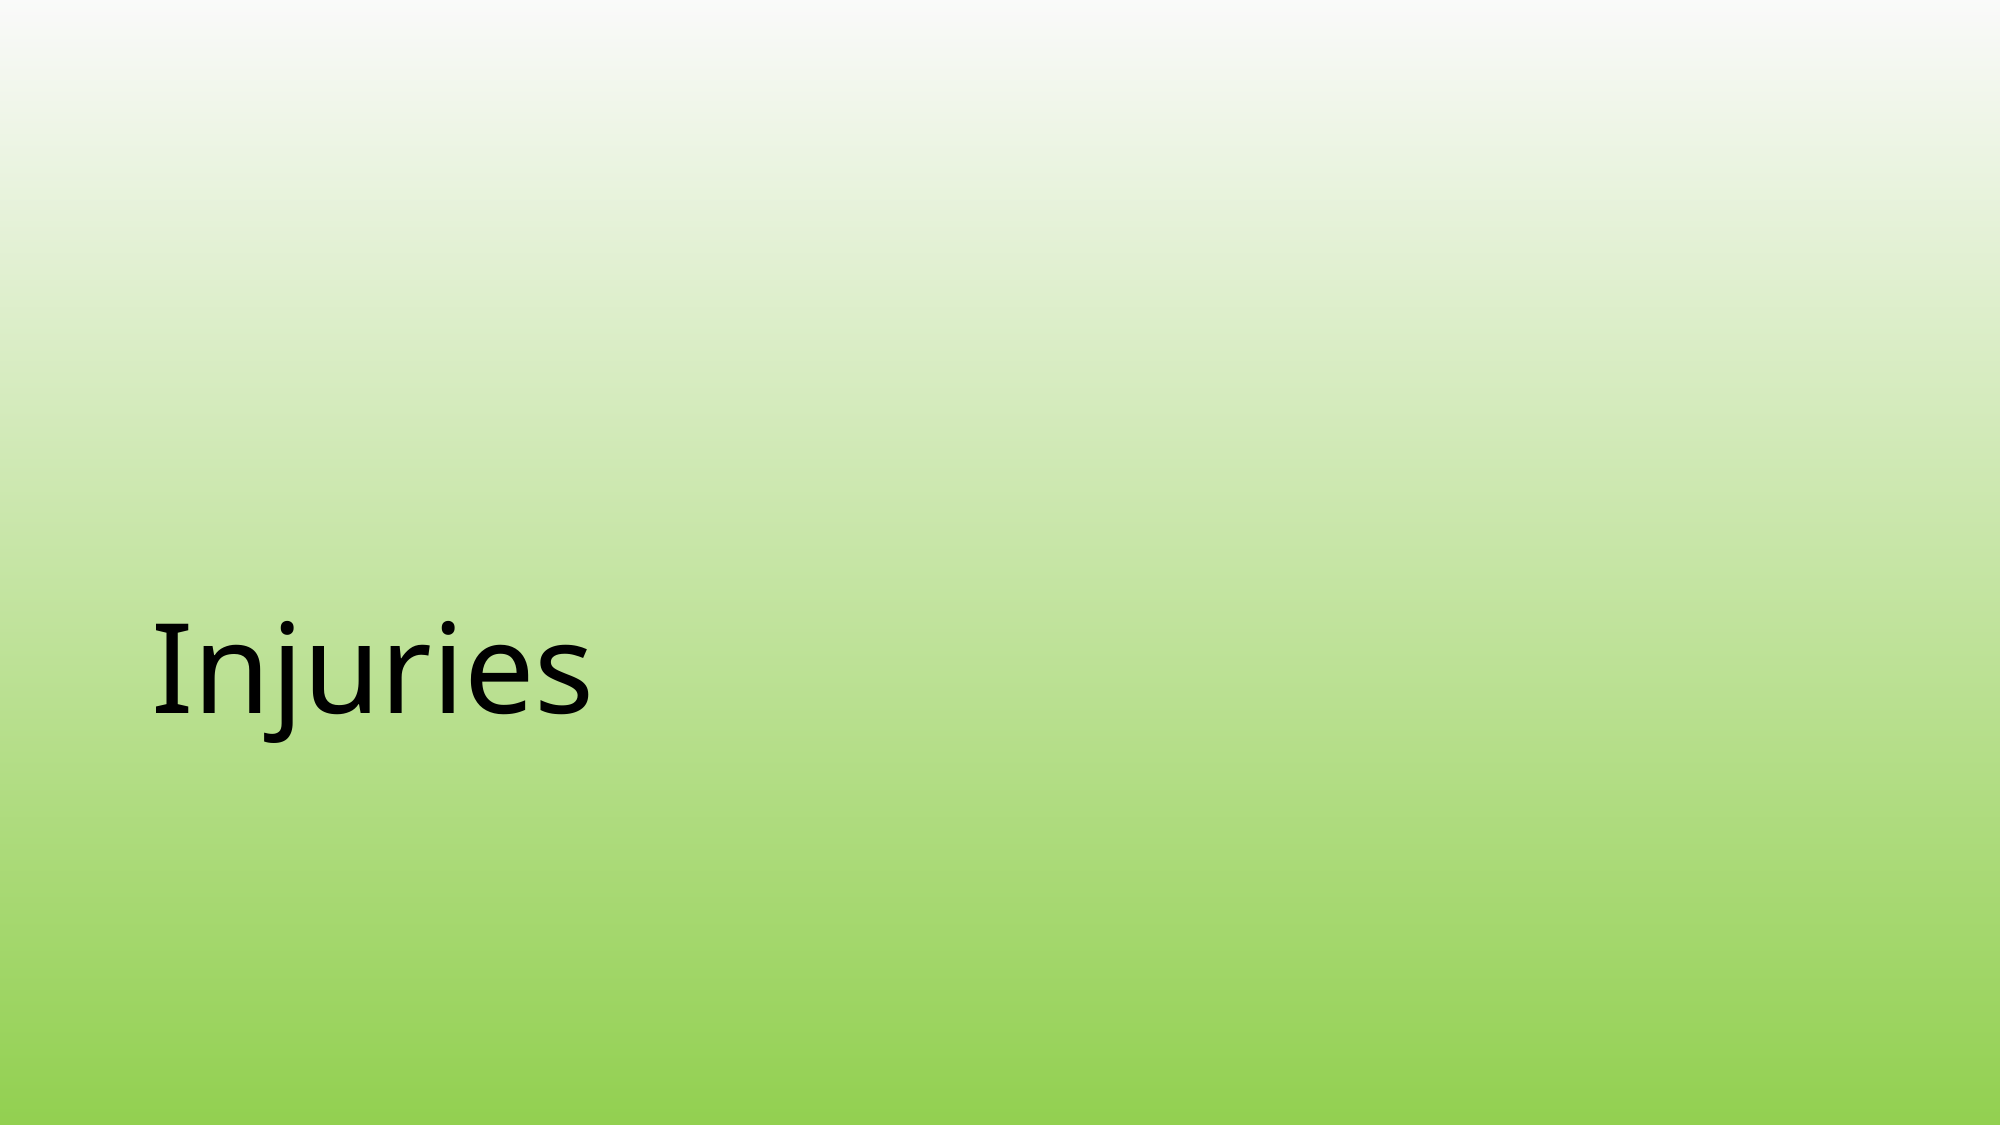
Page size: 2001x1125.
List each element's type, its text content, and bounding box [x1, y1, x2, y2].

title Injuries [136, 280, 1862, 749]
